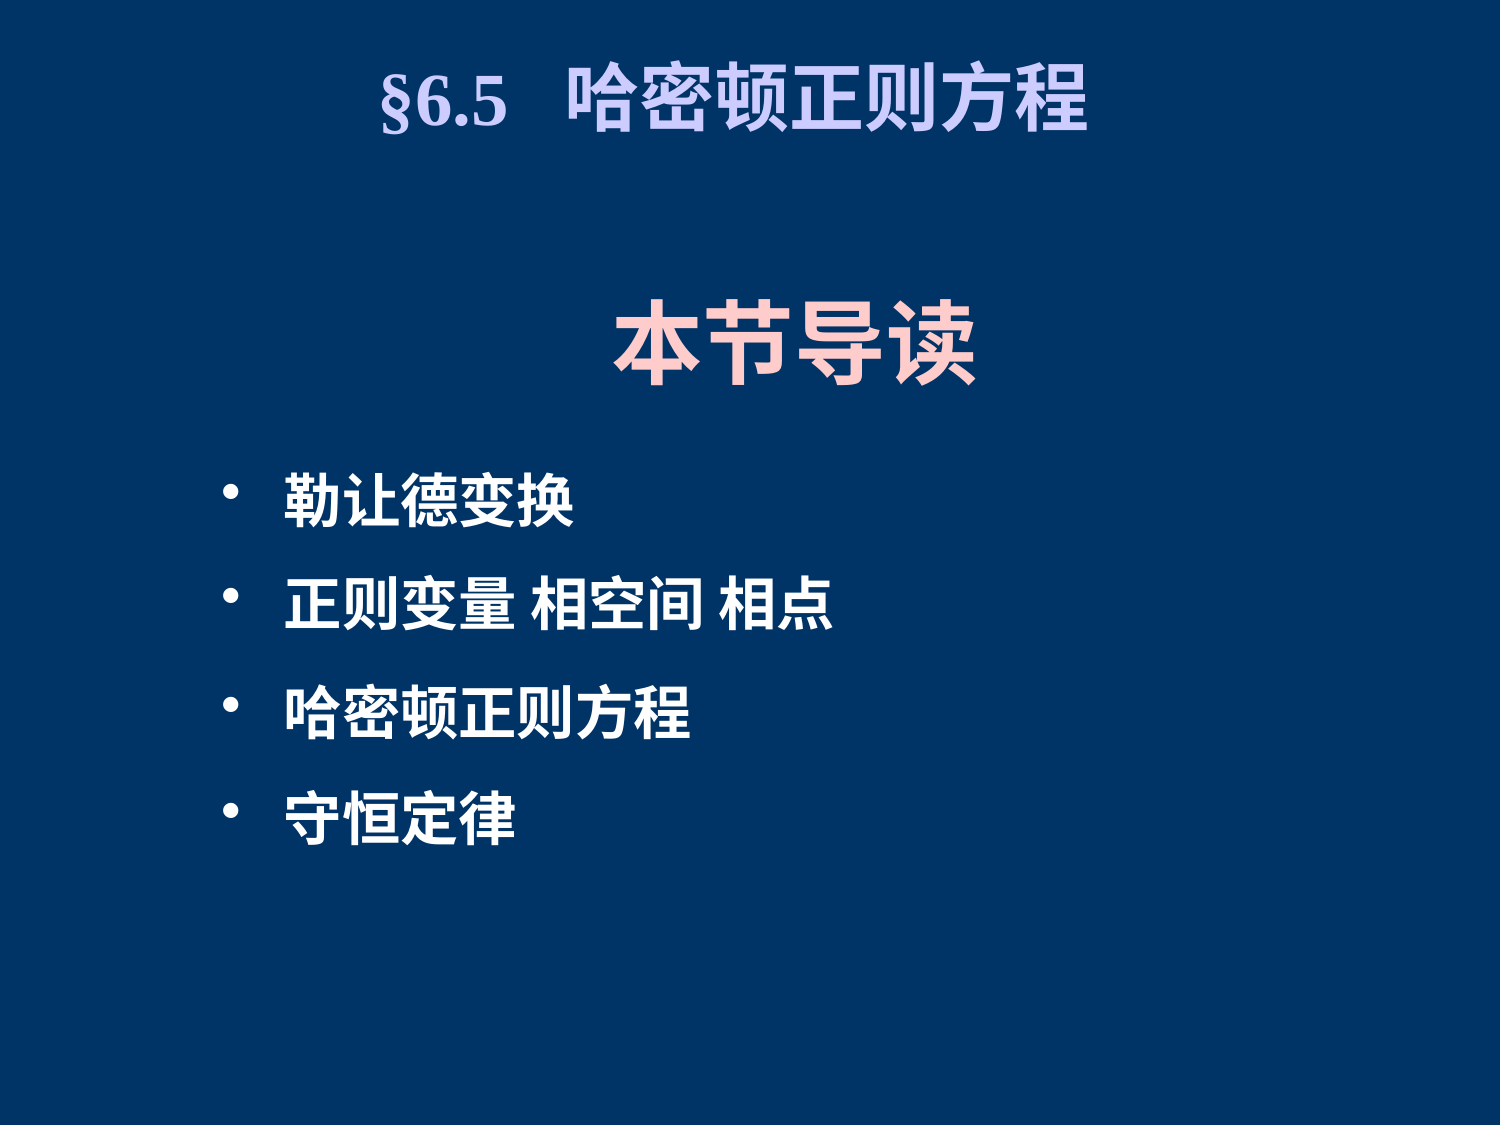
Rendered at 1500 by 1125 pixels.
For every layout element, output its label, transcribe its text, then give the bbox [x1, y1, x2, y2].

text_box 守恒定律 [206, 774, 1022, 860]
text_box 本节导读 [596, 278, 1009, 404]
text_box 哈密顿正则方程 [206, 668, 1045, 754]
text_box 正则变量 相空间 相点 [206, 559, 1247, 645]
text_box §6.5 哈密顿正则方程 [363, 42, 1105, 148]
text_box 勒让德变换 [206, 456, 1329, 541]
